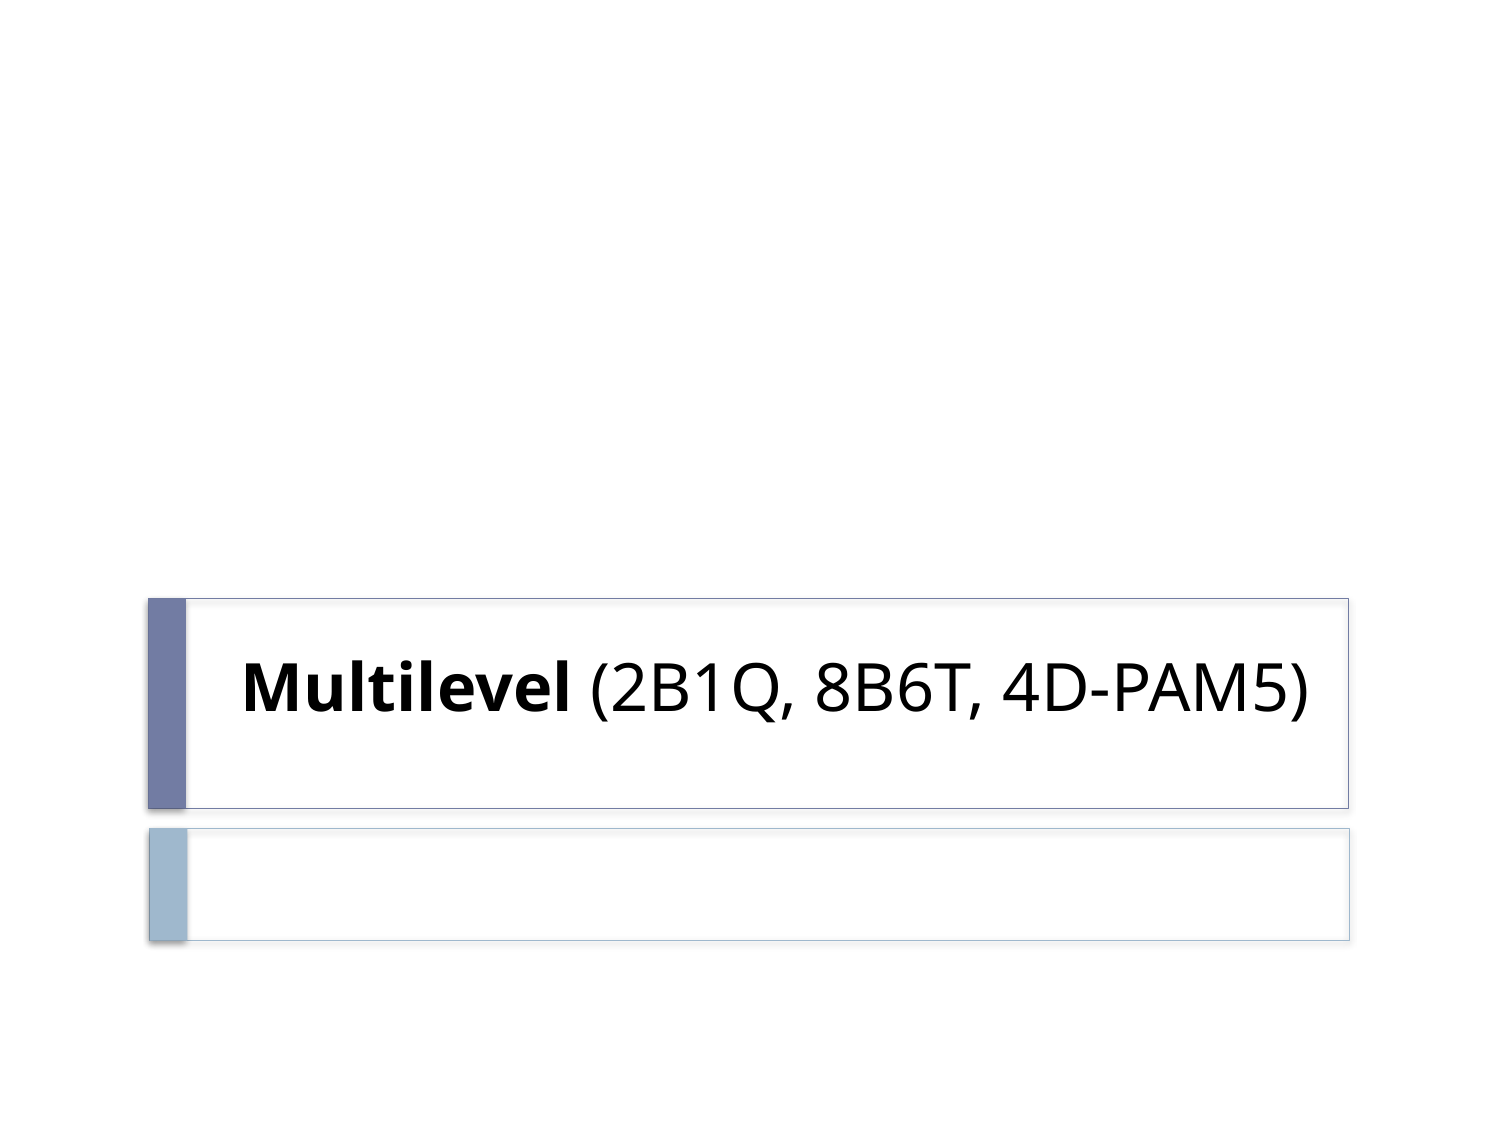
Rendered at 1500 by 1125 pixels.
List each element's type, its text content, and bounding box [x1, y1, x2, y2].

title Multilevel (2B1Q, 8B6T, 4D‐PAM5) [200, 637, 1325, 800]
